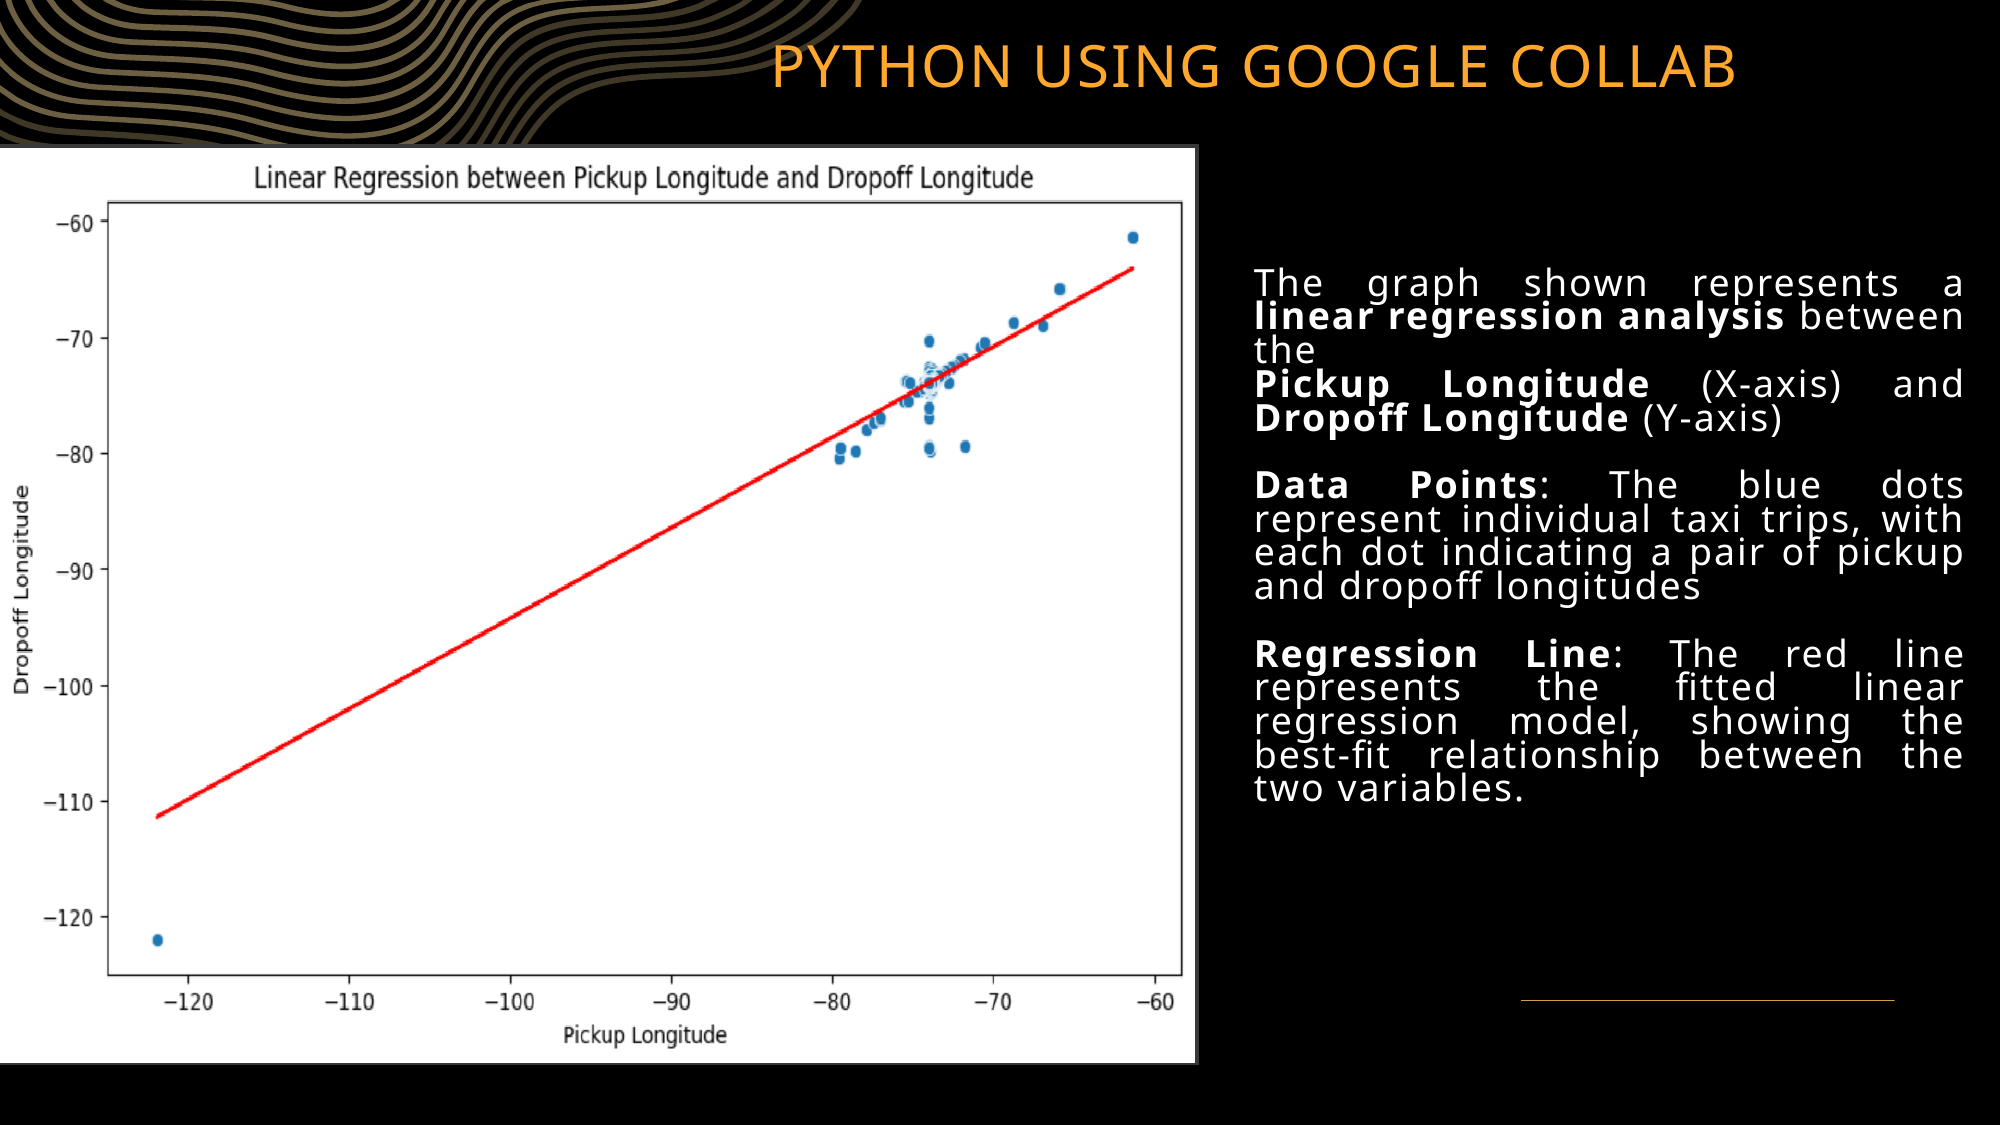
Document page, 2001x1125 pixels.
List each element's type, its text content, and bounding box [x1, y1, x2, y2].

picture [0, 144, 1199, 1065]
list Python using google collab [770, 15, 1830, 124]
list The graph shown represents a linear regression analysis between the Pickup Longitude (X-axis) and Dropoff Longitude (Y-axis) Data Points: The blue dots represent individual taxi trips, with each dot indicating a pair of pickup and dropoff longitudes Regression Line: The red line represents the fitted linear regression model, showing the best-fit relationship between the two variables. [1253, 239, 1967, 923]
